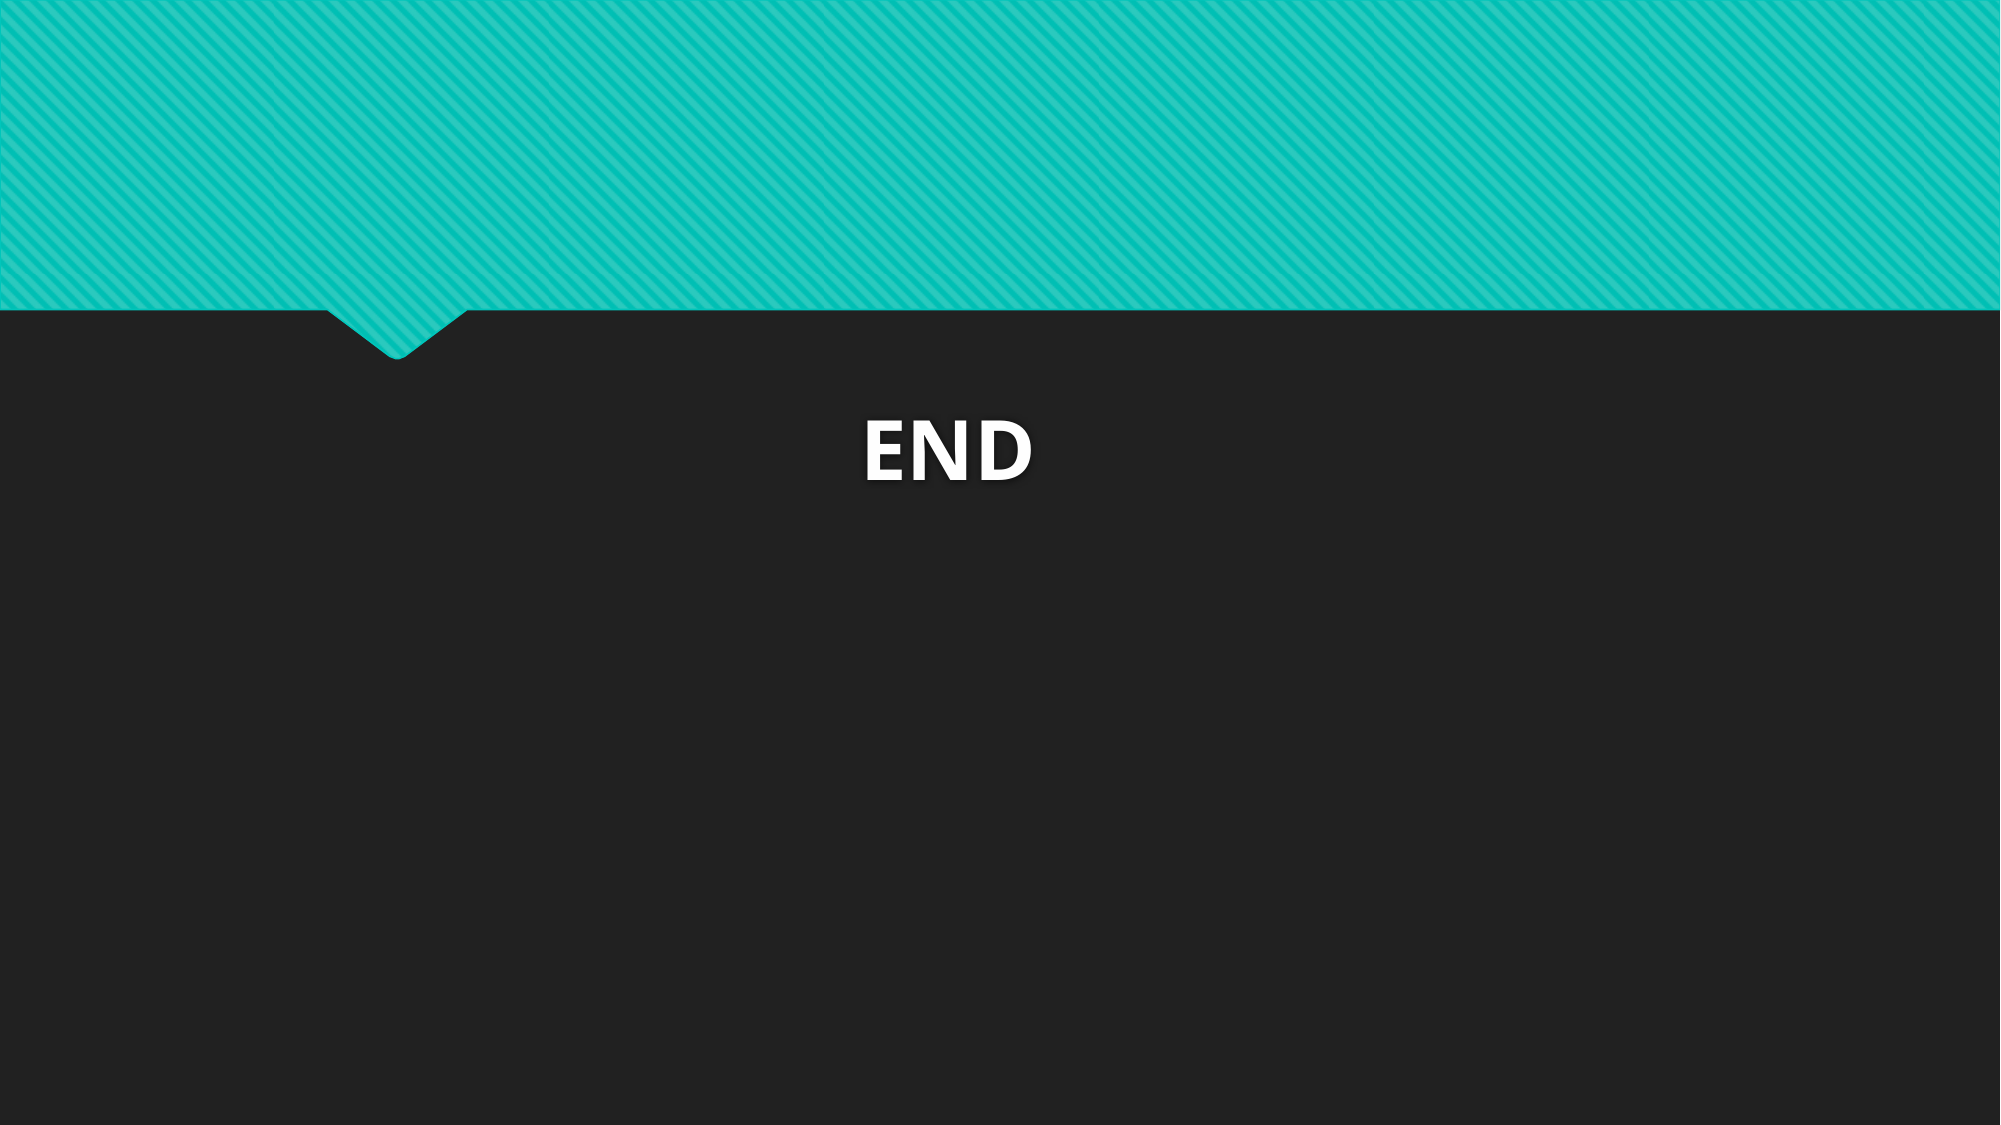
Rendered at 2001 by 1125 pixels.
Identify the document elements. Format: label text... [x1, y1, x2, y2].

title END [845, 345, 2000, 505]
